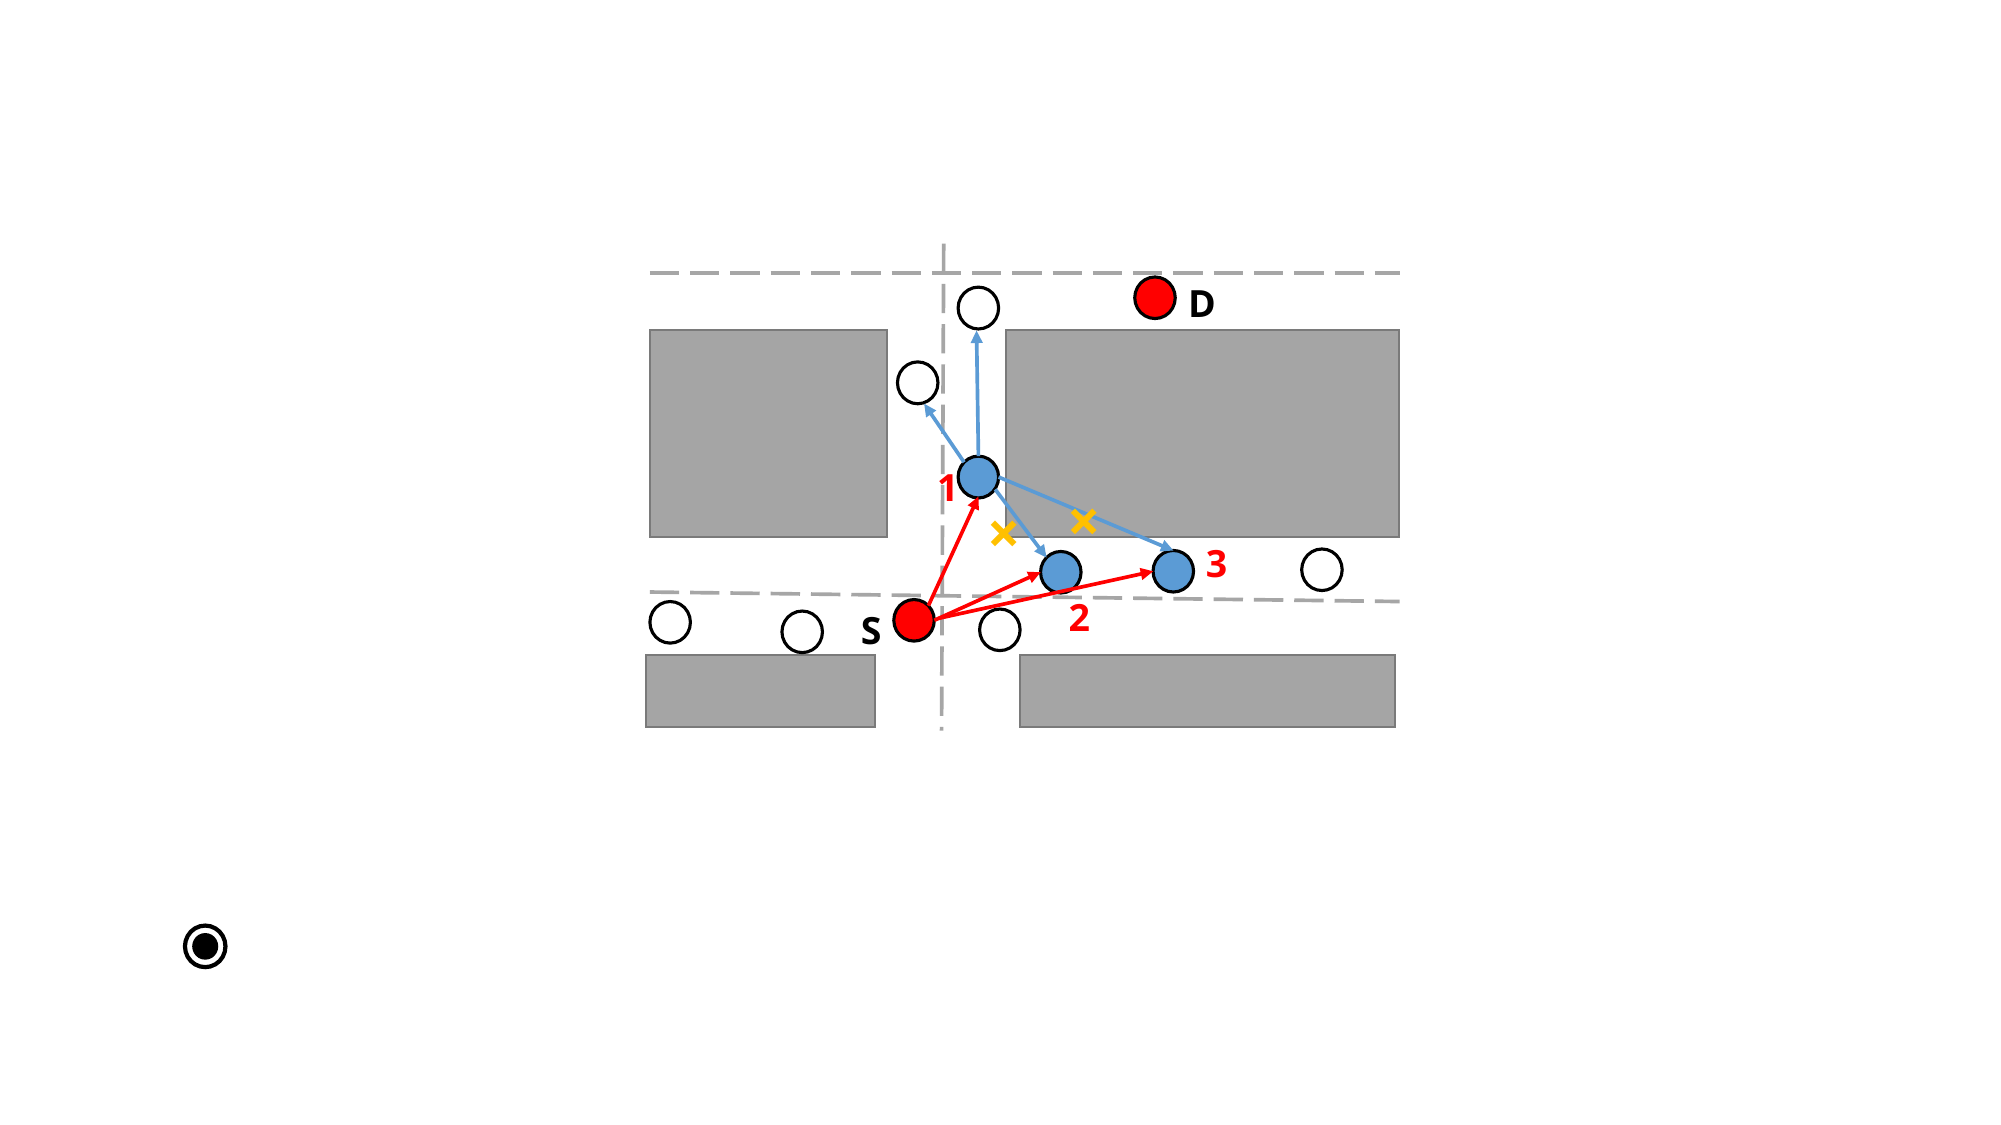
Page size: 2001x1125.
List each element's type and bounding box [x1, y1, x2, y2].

text_box [645, 243, 1400, 731]
text_box [184, 925, 226, 968]
